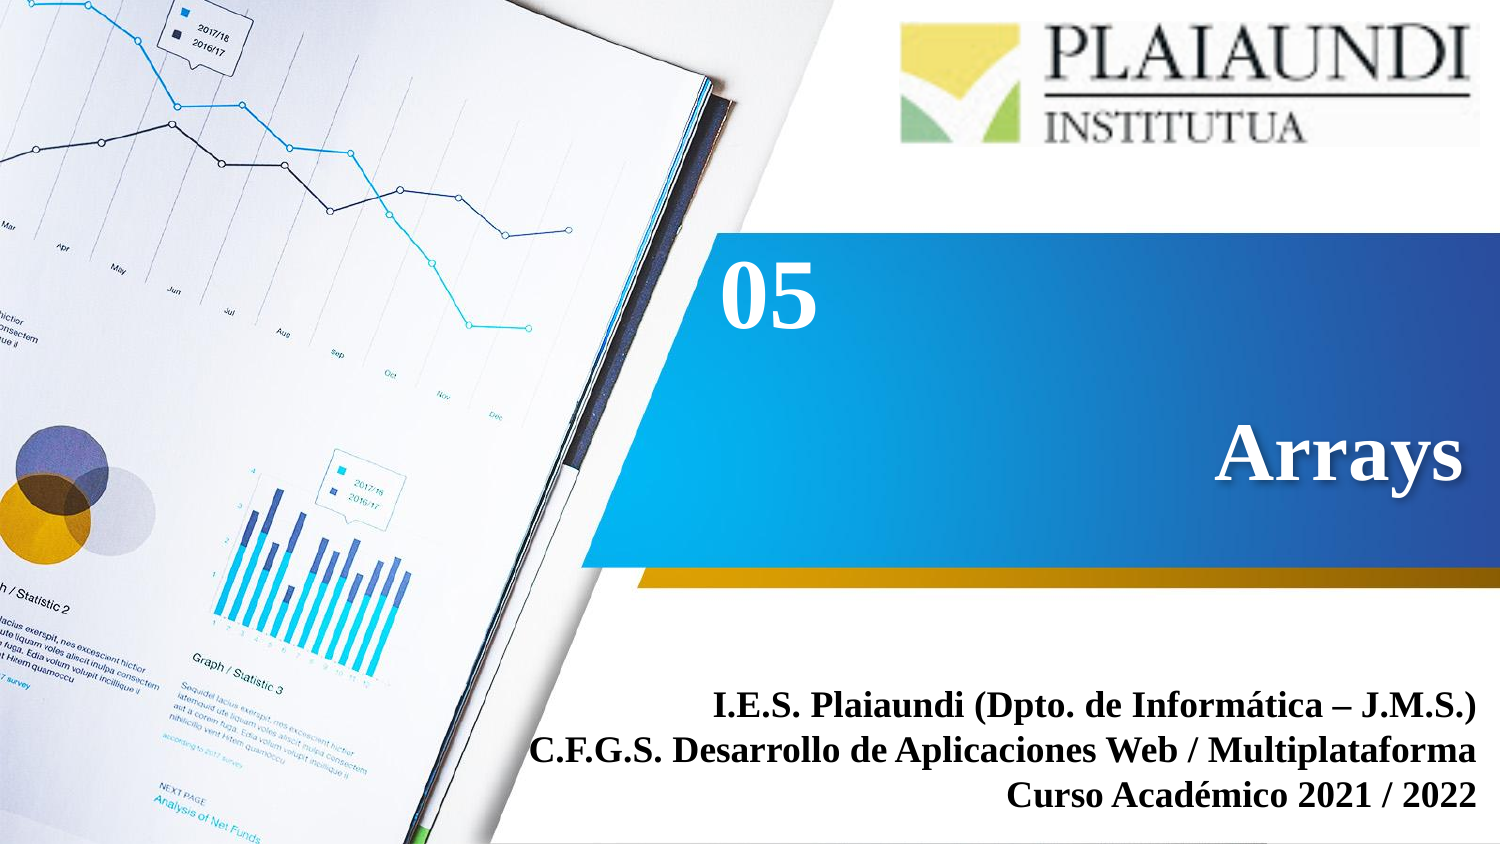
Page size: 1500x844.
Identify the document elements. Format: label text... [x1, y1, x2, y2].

title Arrays [649, 321, 1480, 573]
picture [0, 0, 1500, 844]
text_box 05 [674, 221, 864, 319]
text_box I.E.S. Plaiaundi (Dpto. de Informática – J.M.S.) C.F.G.S. Desarrollo de Aplicaciones Web / Multiplataforma Curso Académico 2021 / 2022 [92, 672, 1493, 823]
